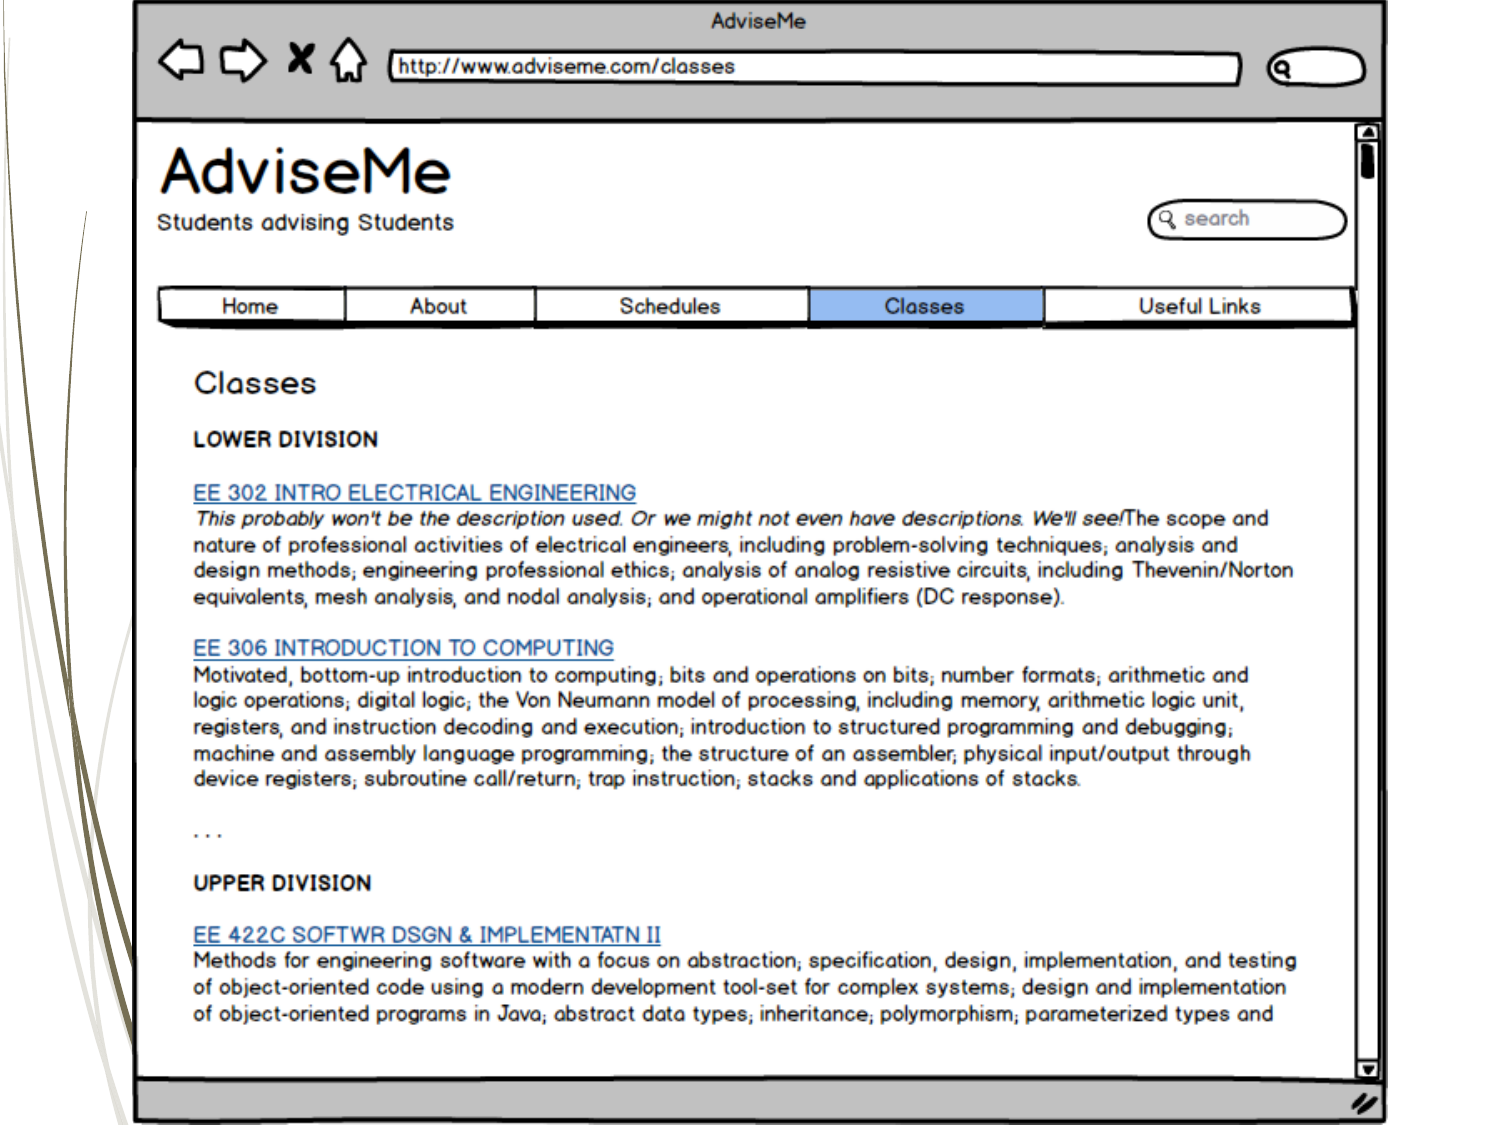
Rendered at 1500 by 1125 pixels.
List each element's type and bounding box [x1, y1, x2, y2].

list [131, 0, 1388, 1125]
